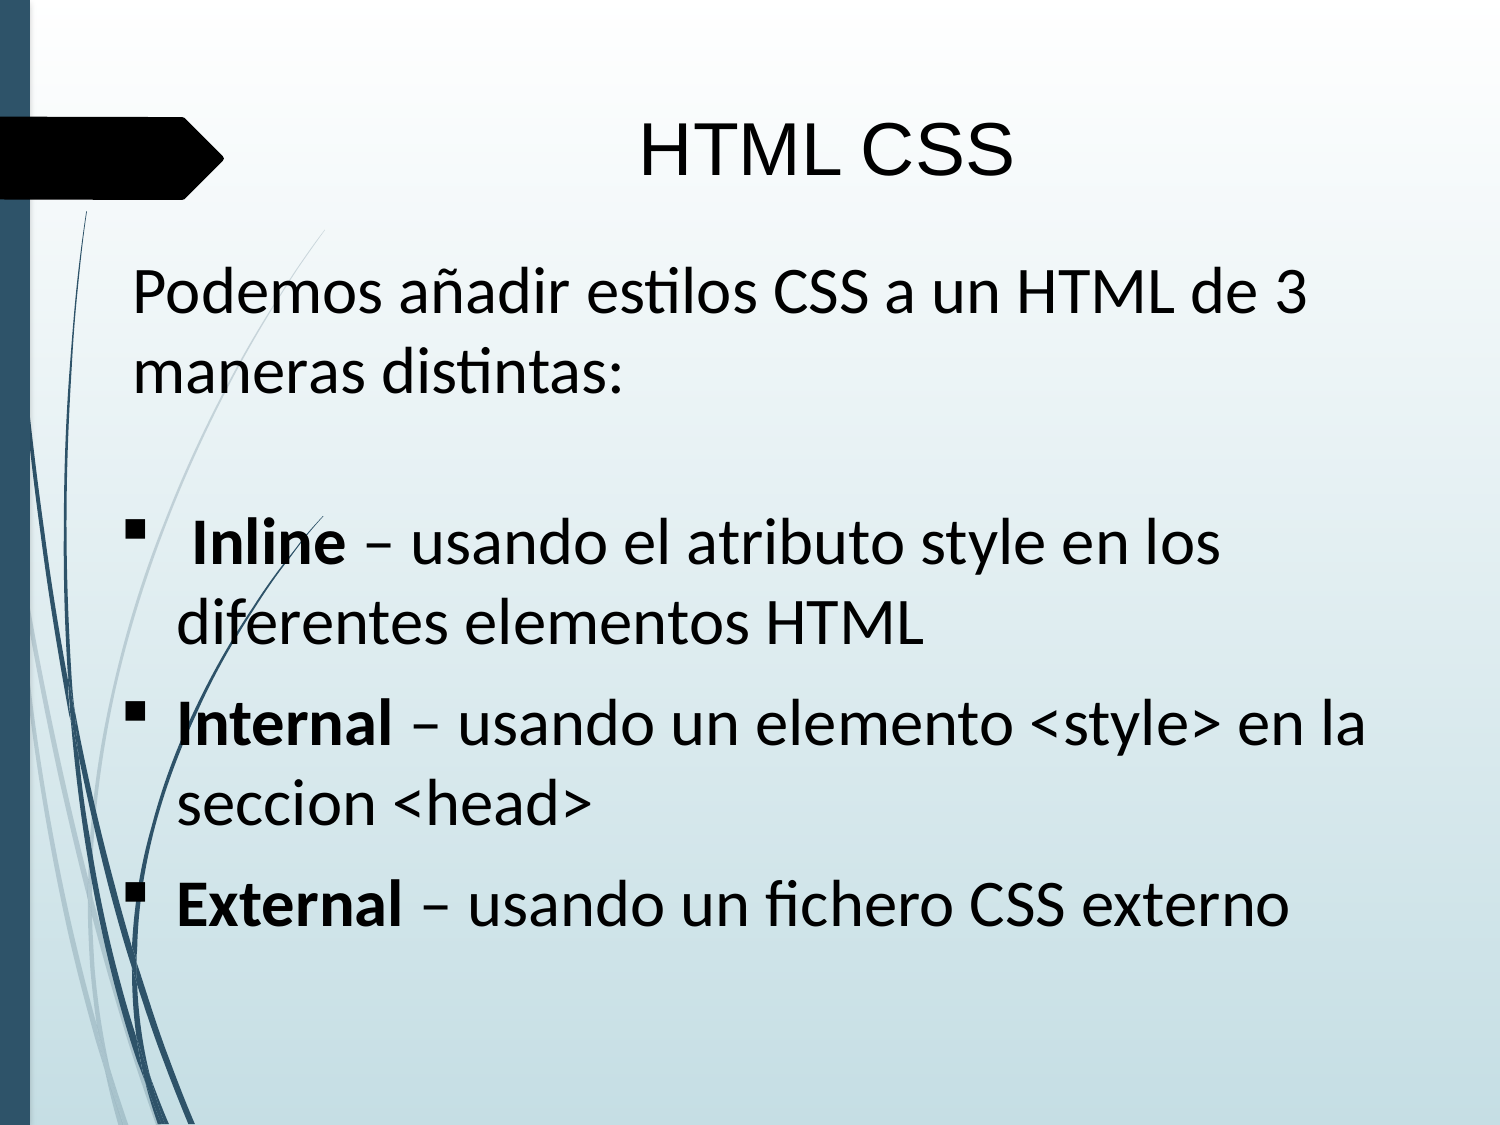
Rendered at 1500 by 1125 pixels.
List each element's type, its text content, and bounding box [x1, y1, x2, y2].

text_box HTML CSS [77, 51, 1428, 240]
text_box [124, 954, 1380, 1084]
text_box Podemos añadir estilos CSS a un HTML de 3 maneras distintas: Inline – usando el atributo style en los diferentes elementos HTML Internal – usando un elemento <style> en la seccion <head> External – usando un fichero CSS externo [105, 239, 1428, 954]
